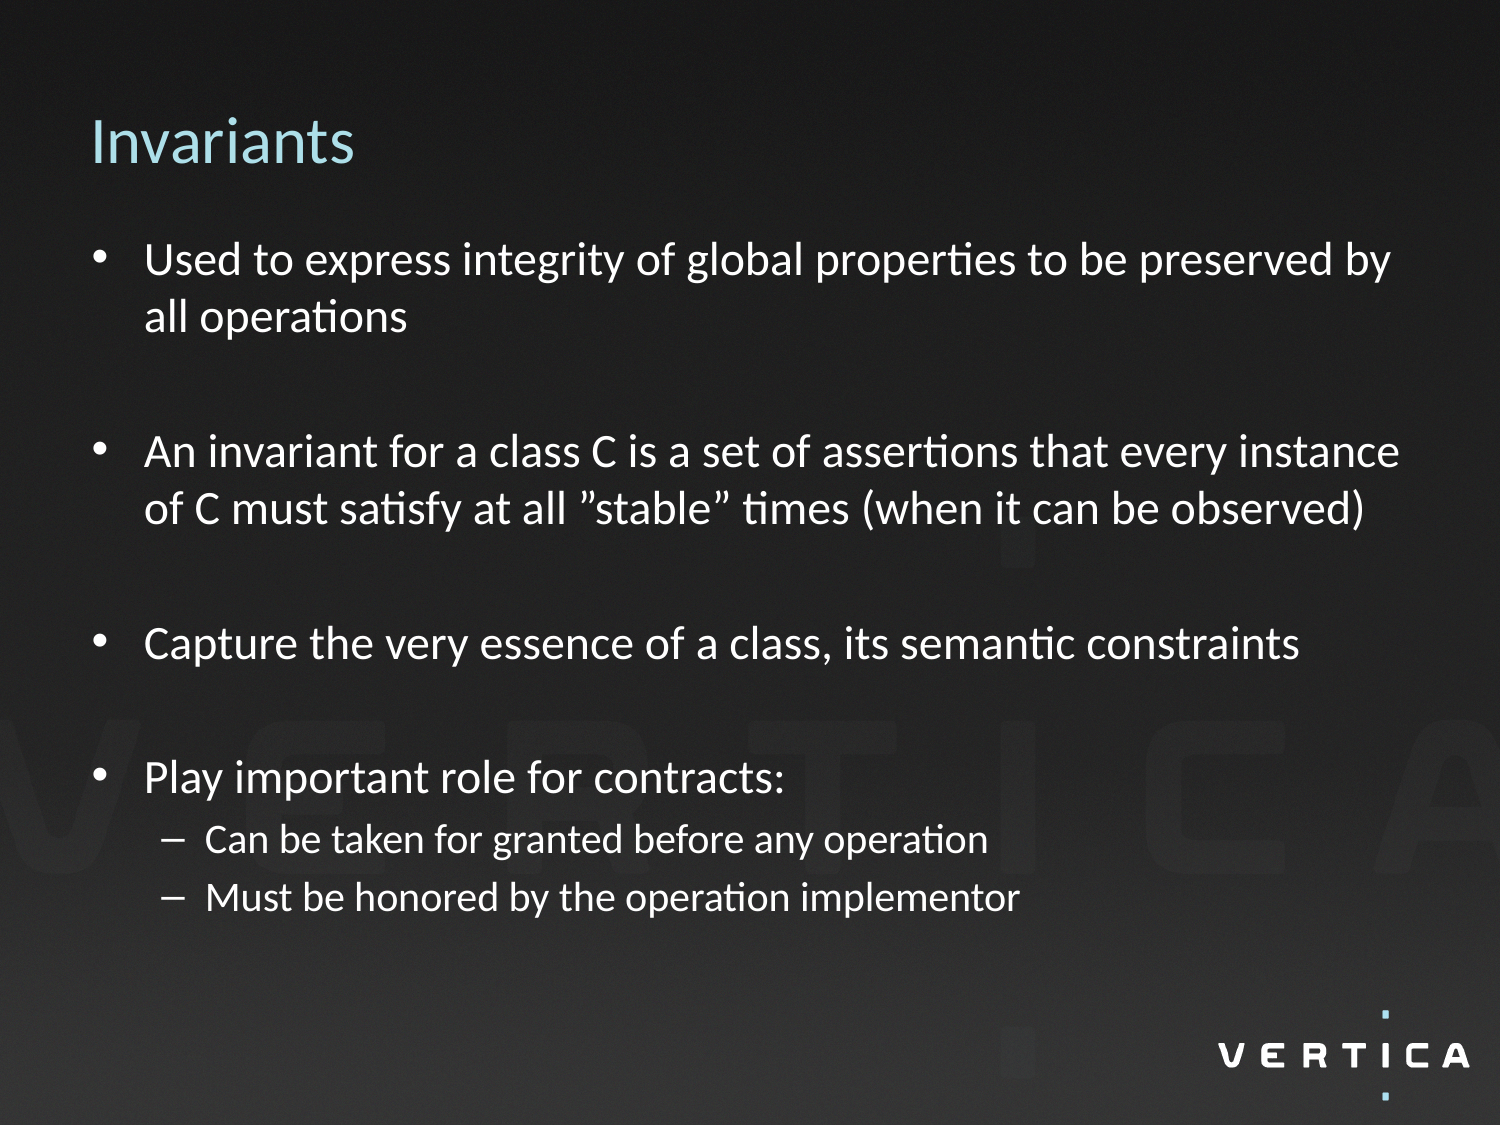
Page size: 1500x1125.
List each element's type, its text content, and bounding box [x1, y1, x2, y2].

title Invariants [75, 78, 1425, 197]
list Used to express integrity of global properties to be preserved by all operations An invariant for a class C is a set of assertions that every instance of C must satisfy at all ”stable” times (when it can be observed) Capture the very essence of a class, its semantic constraints Play important role for contracts: Can be taken for granted before any operation Must be honored by the operation implementor [76, 219, 1424, 965]
picture [0, 0, 1500, 1125]
